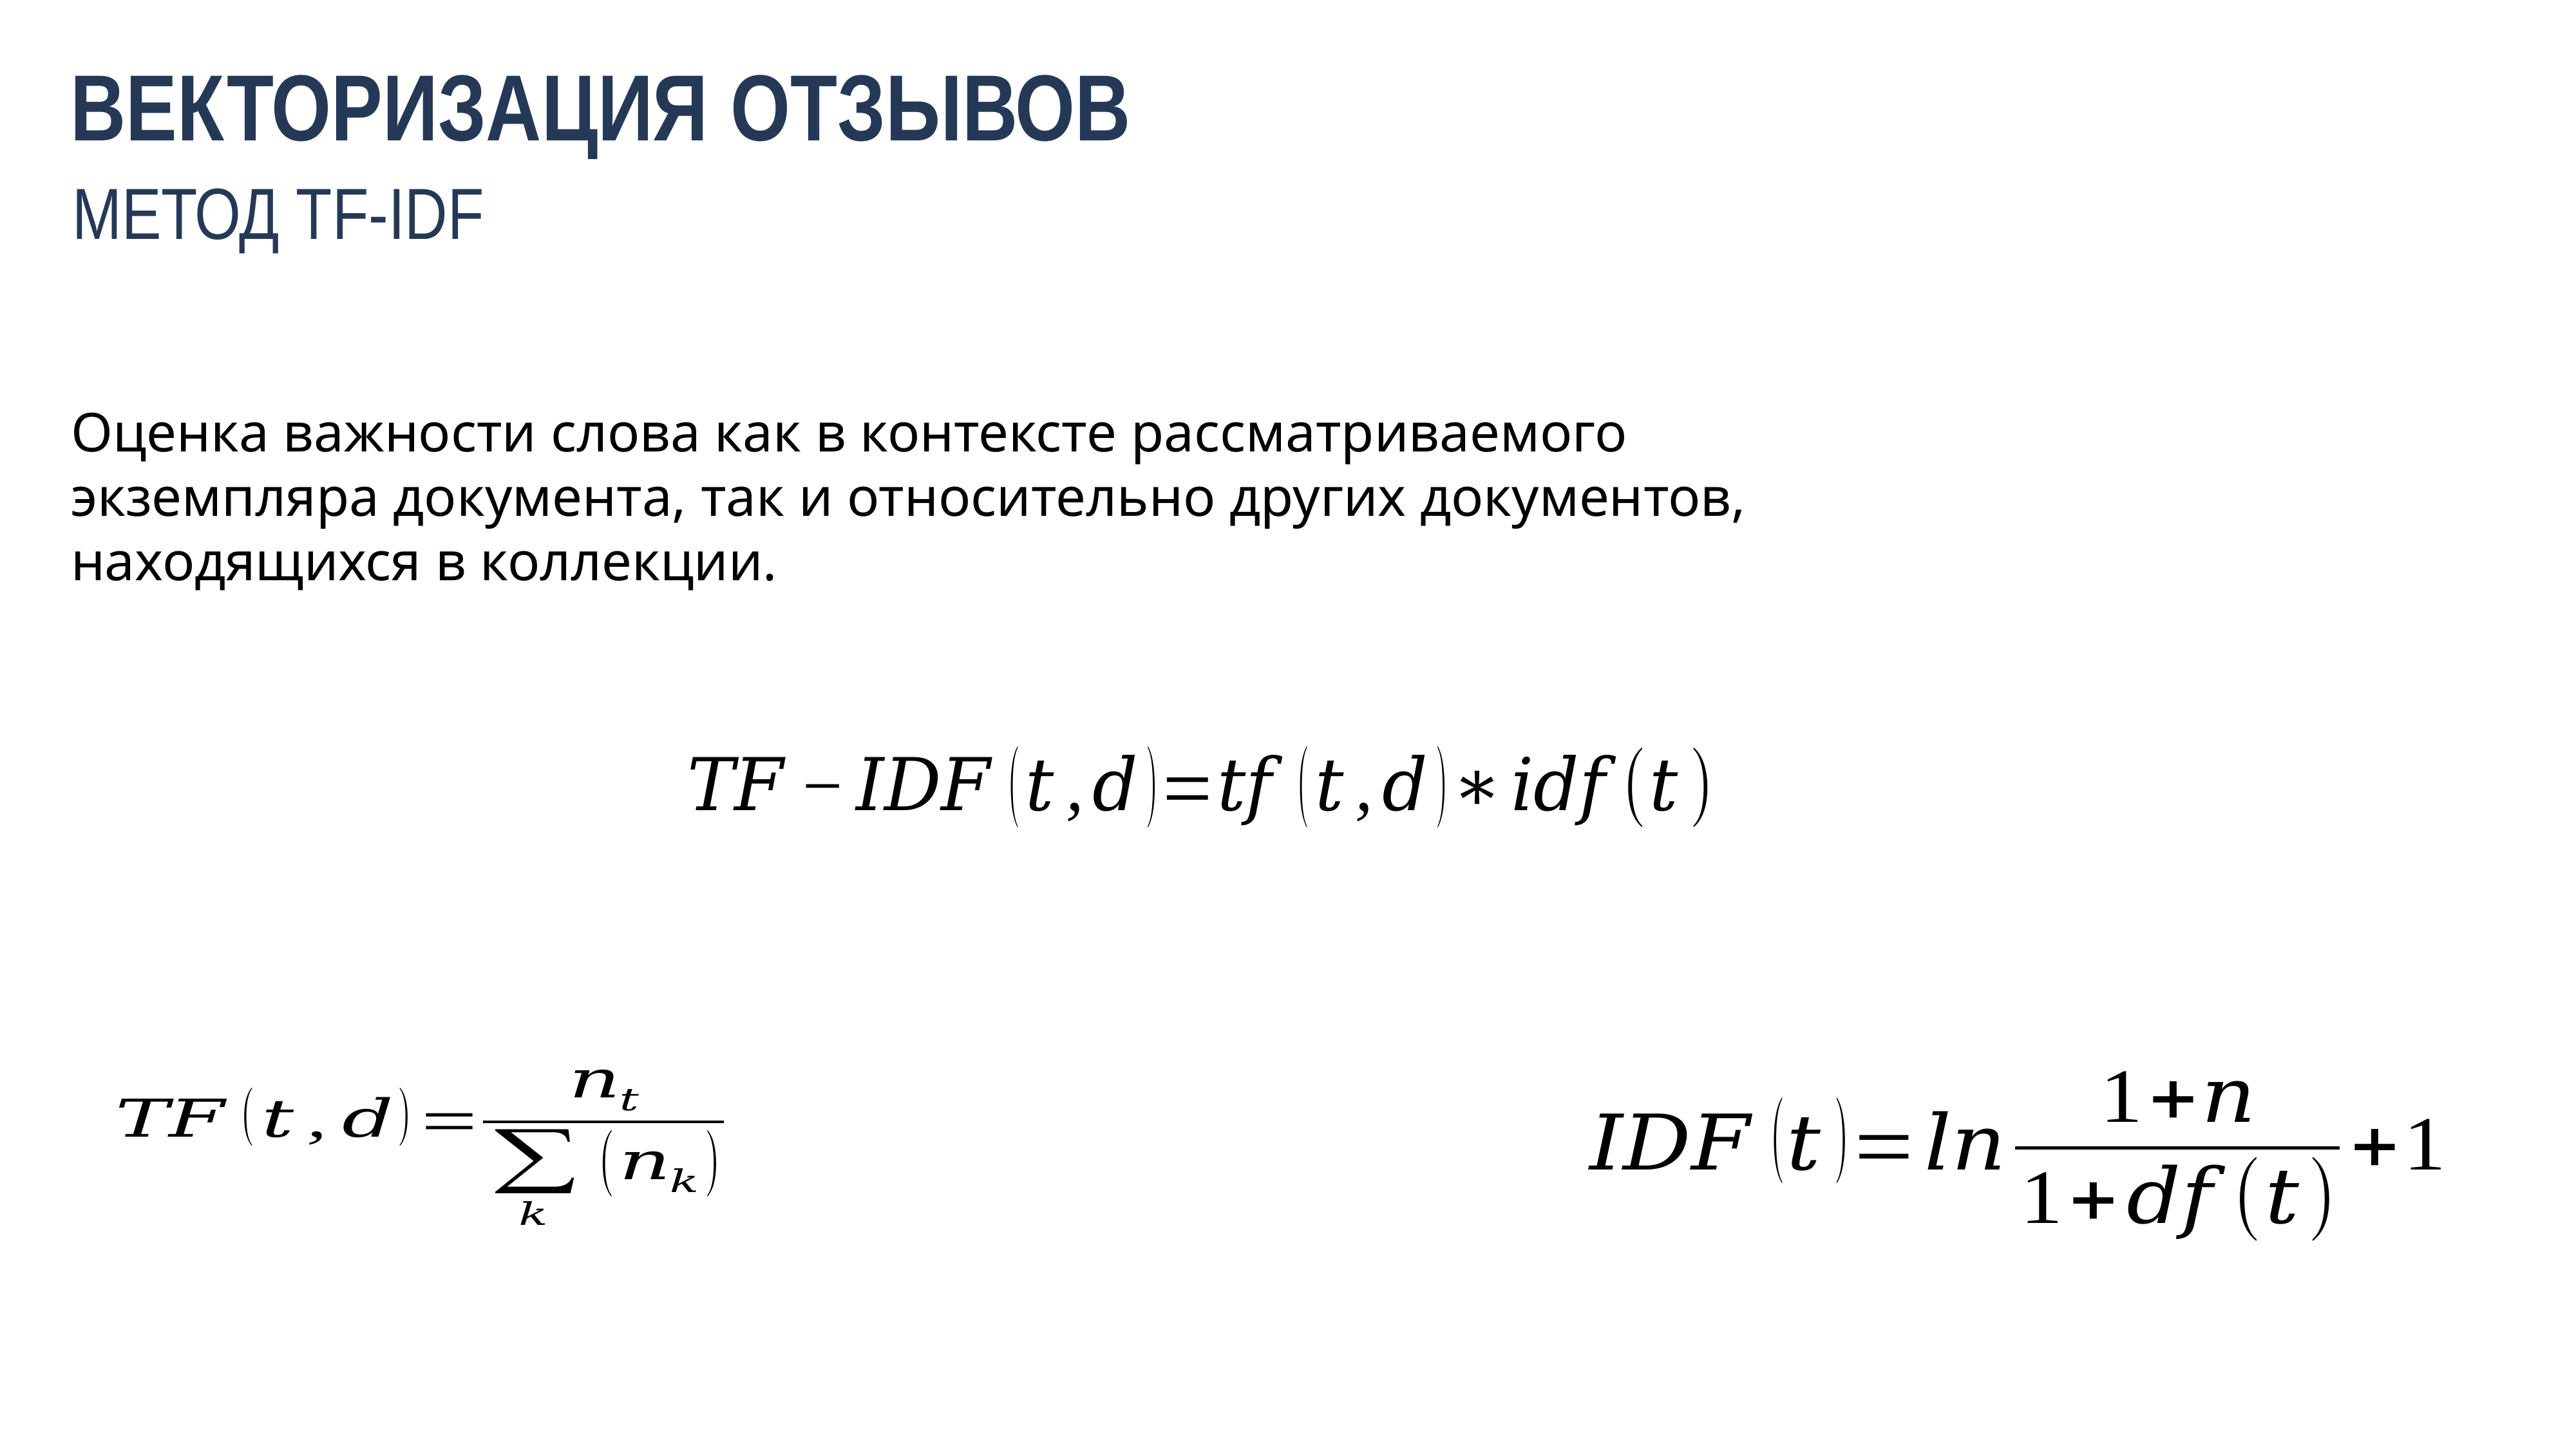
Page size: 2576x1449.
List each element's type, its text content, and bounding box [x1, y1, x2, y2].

text_box Оценка важности слова как в контексте рассматриваемого экземпляра документа, так и относительно других документов, находящихся в коллекции. [63, 390, 1806, 599]
text_box Векторизация отзывов [63, 39, 2336, 284]
text_box Метод TF-IDF [63, 162, 782, 258]
